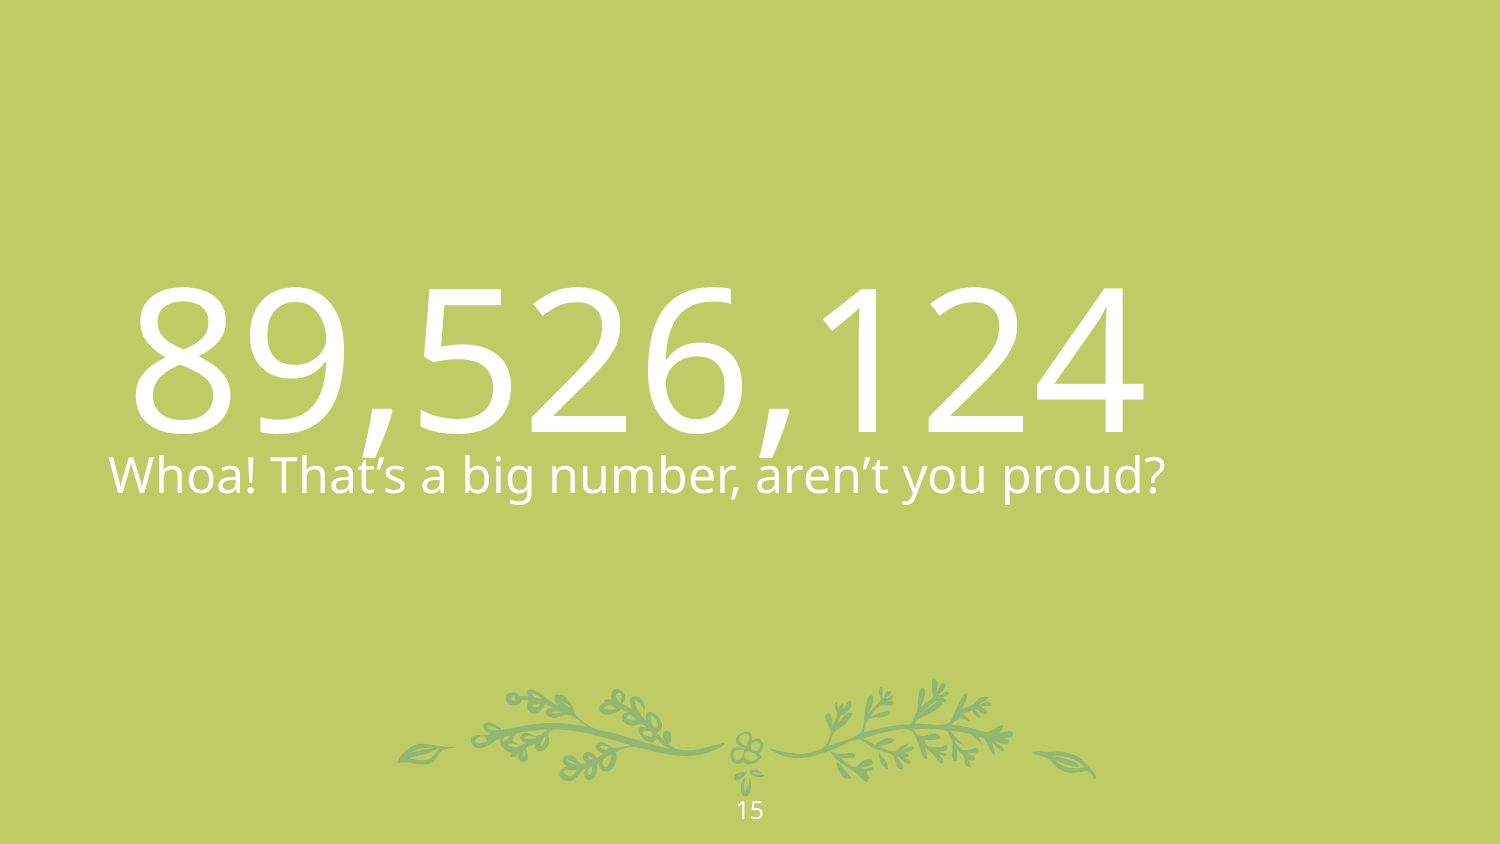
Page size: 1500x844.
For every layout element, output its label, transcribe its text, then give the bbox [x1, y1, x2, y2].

slide_number 15 [705, 779, 795, 844]
subtitle Whoa! That’s a big number, aren’t you proud? [0, 428, 1275, 557]
title 89,526,124 [0, 297, 1275, 428]
